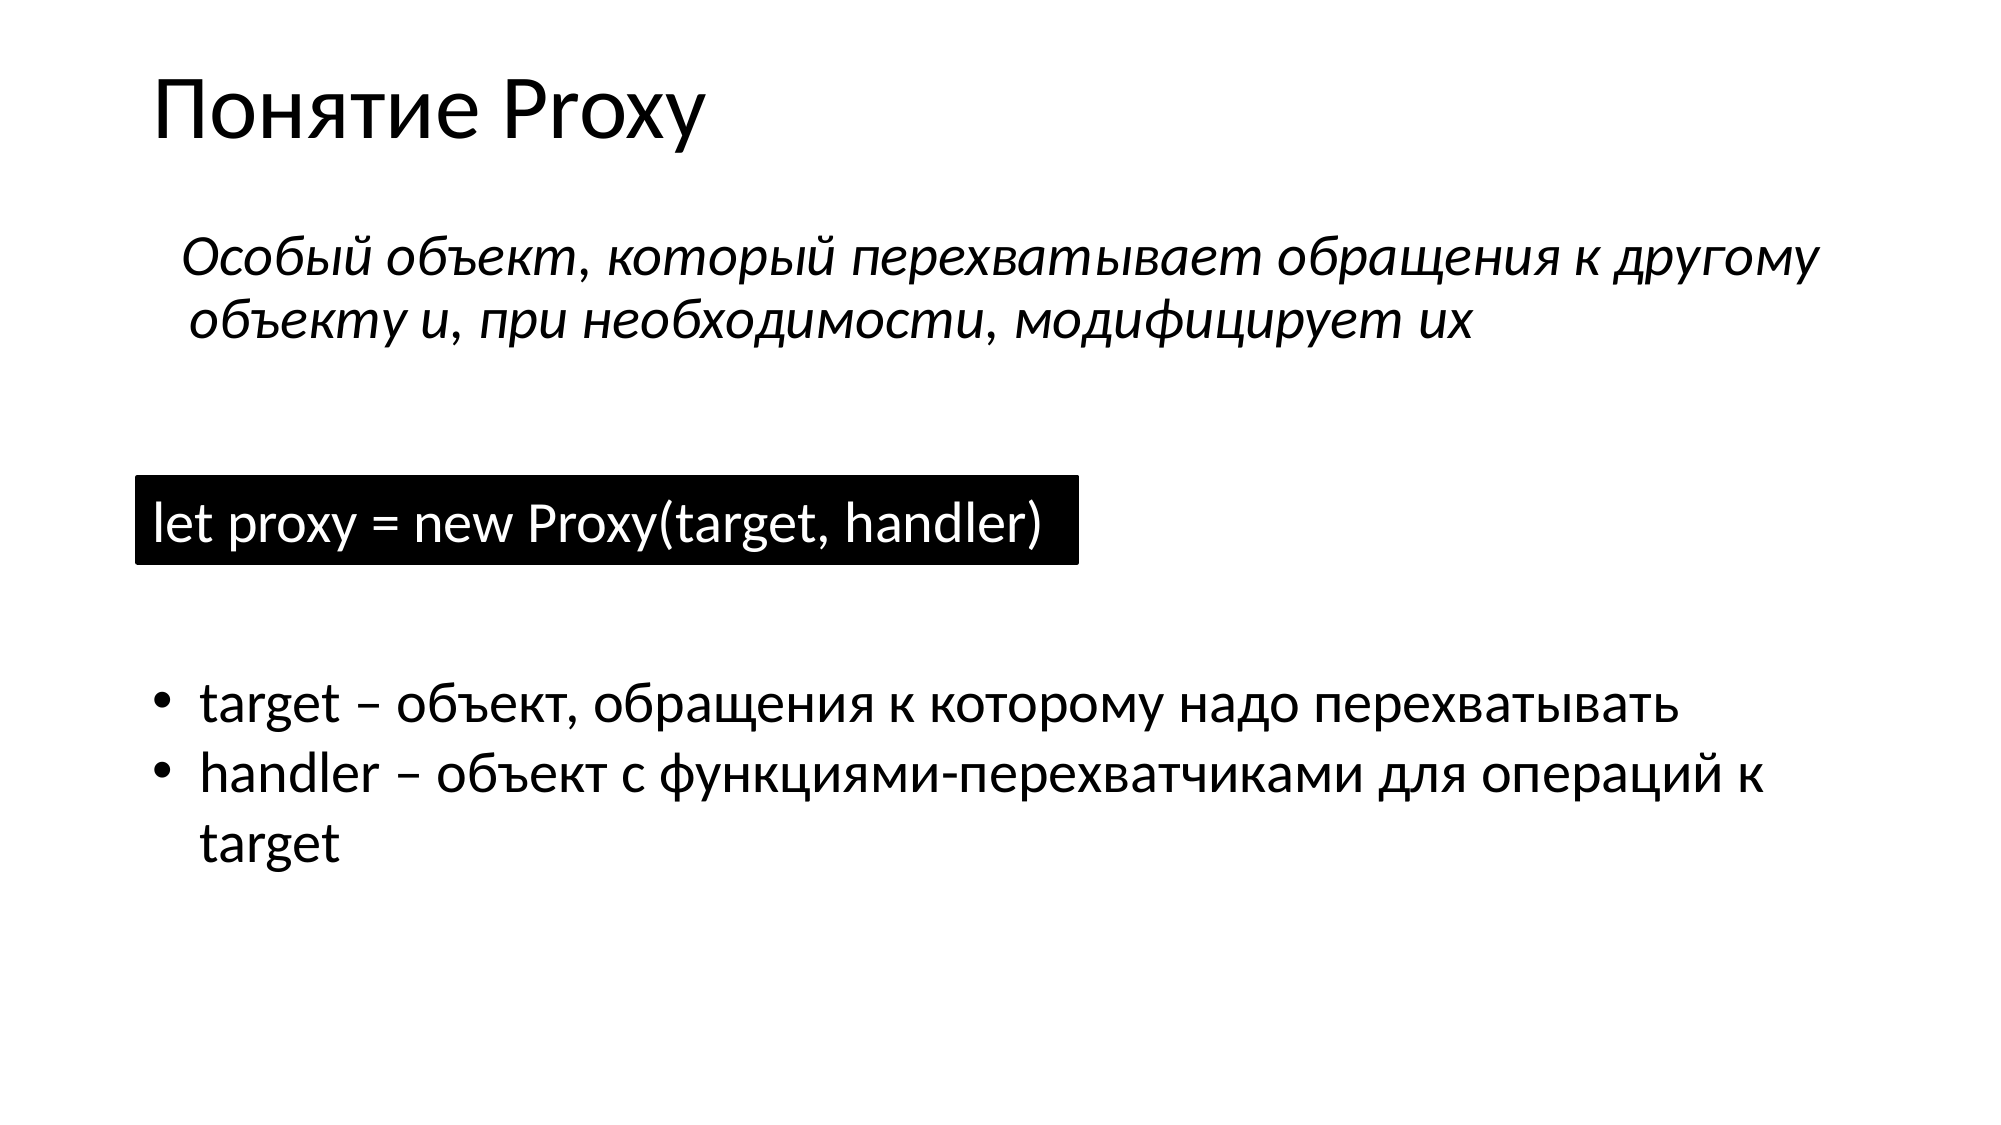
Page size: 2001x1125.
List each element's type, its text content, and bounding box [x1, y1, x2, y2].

title Понятие Proxy [137, 0, 1863, 217]
list Особый объект, который перехватывает обращения к другому объекту и, при необходимости, модифицирует их [137, 217, 1863, 375]
text_box let proxy = new Proxy(target, handler) [137, 476, 1078, 563]
text_box target – объект, обращения к которому надо перехватывать handler – объект с функциями-перехватчиками для операций к target [137, 657, 1863, 885]
